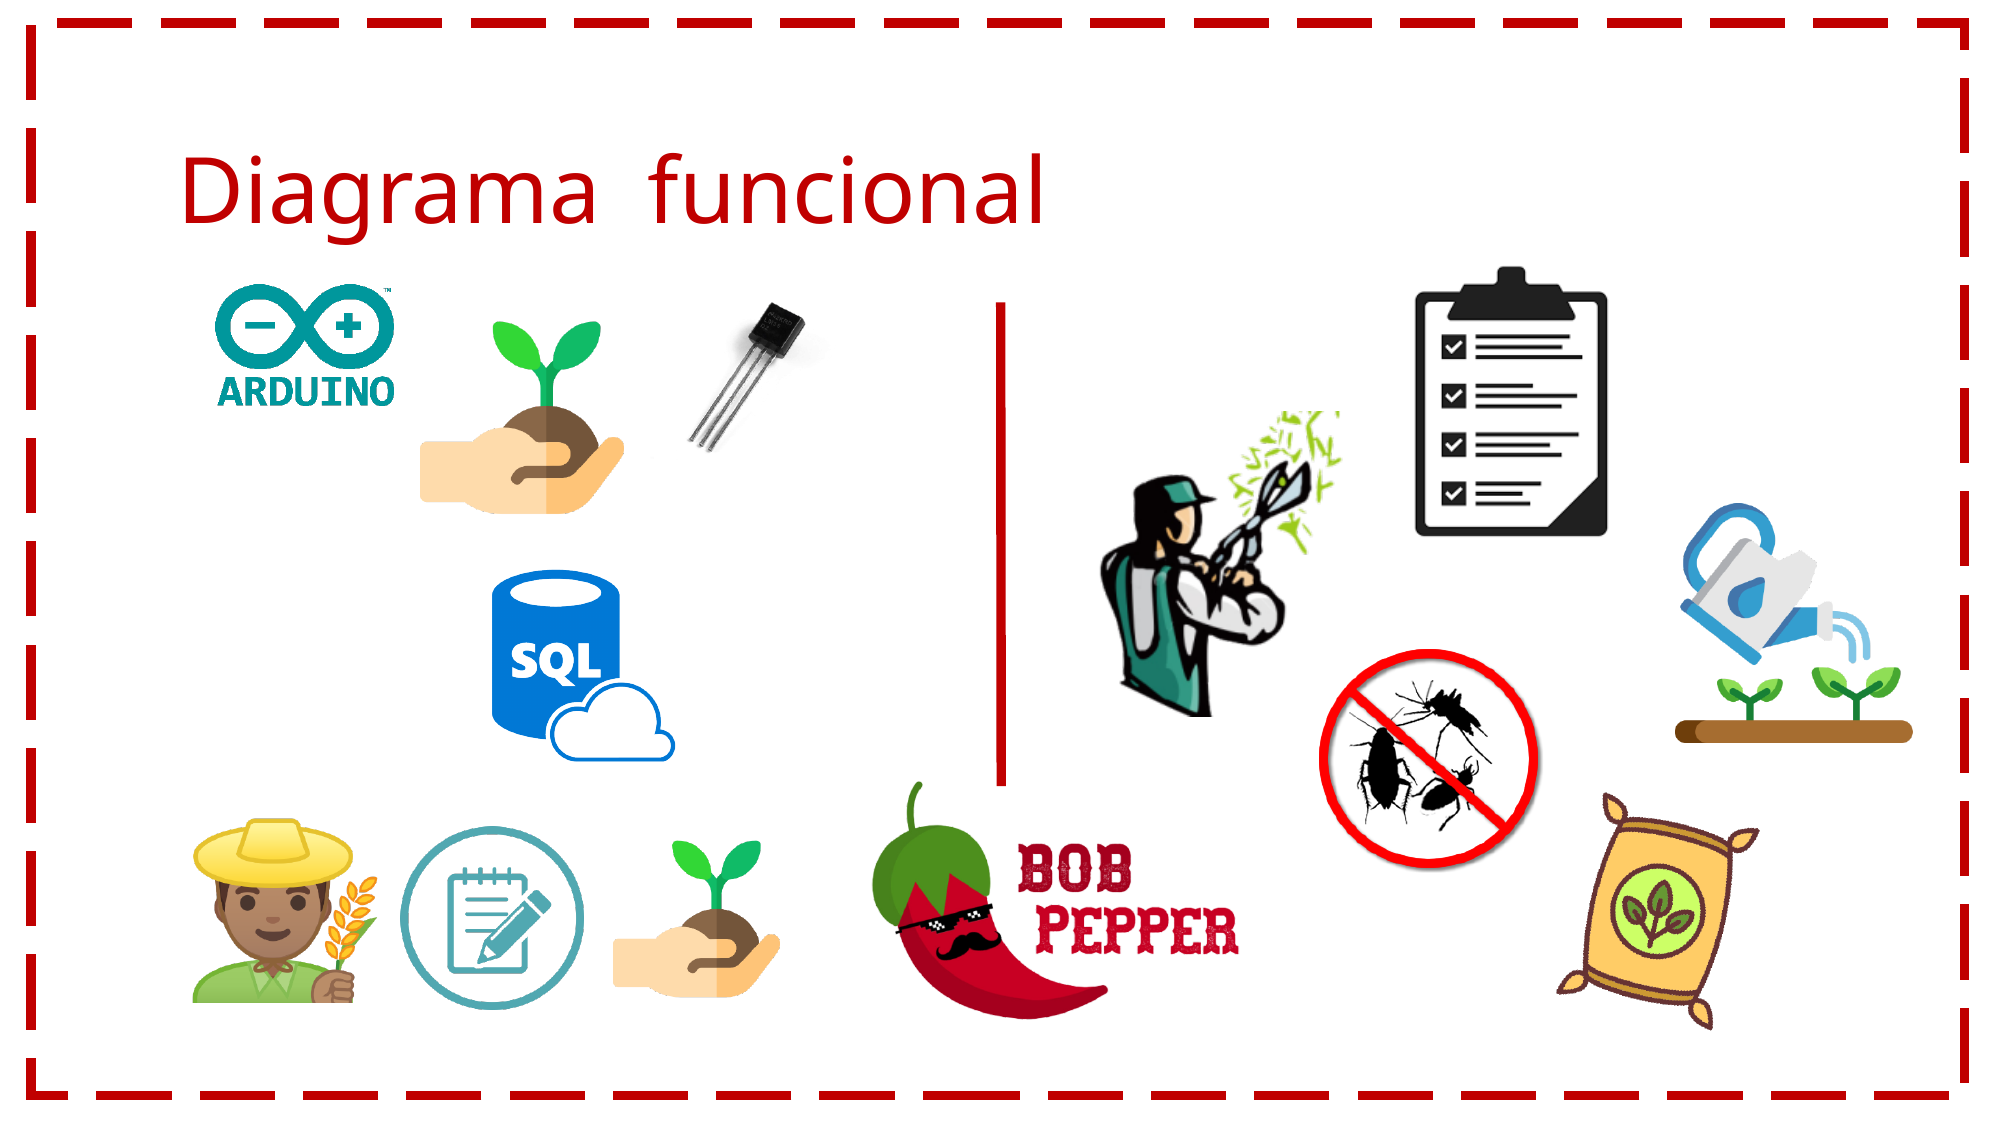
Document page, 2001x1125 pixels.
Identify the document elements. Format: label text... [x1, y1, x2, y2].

picture [186, 811, 383, 1009]
picture [863, 774, 1246, 1024]
picture [1533, 787, 1782, 1035]
picture [612, 835, 780, 1002]
text_box Diagrama funcional [162, 84, 1888, 303]
picture [215, 284, 394, 406]
text_box [30, 22, 1966, 1097]
picture [420, 315, 624, 520]
picture [400, 826, 584, 1010]
picture [1673, 503, 1914, 744]
picture [487, 569, 680, 762]
picture [1009, 255, 1658, 873]
picture [650, 281, 838, 470]
